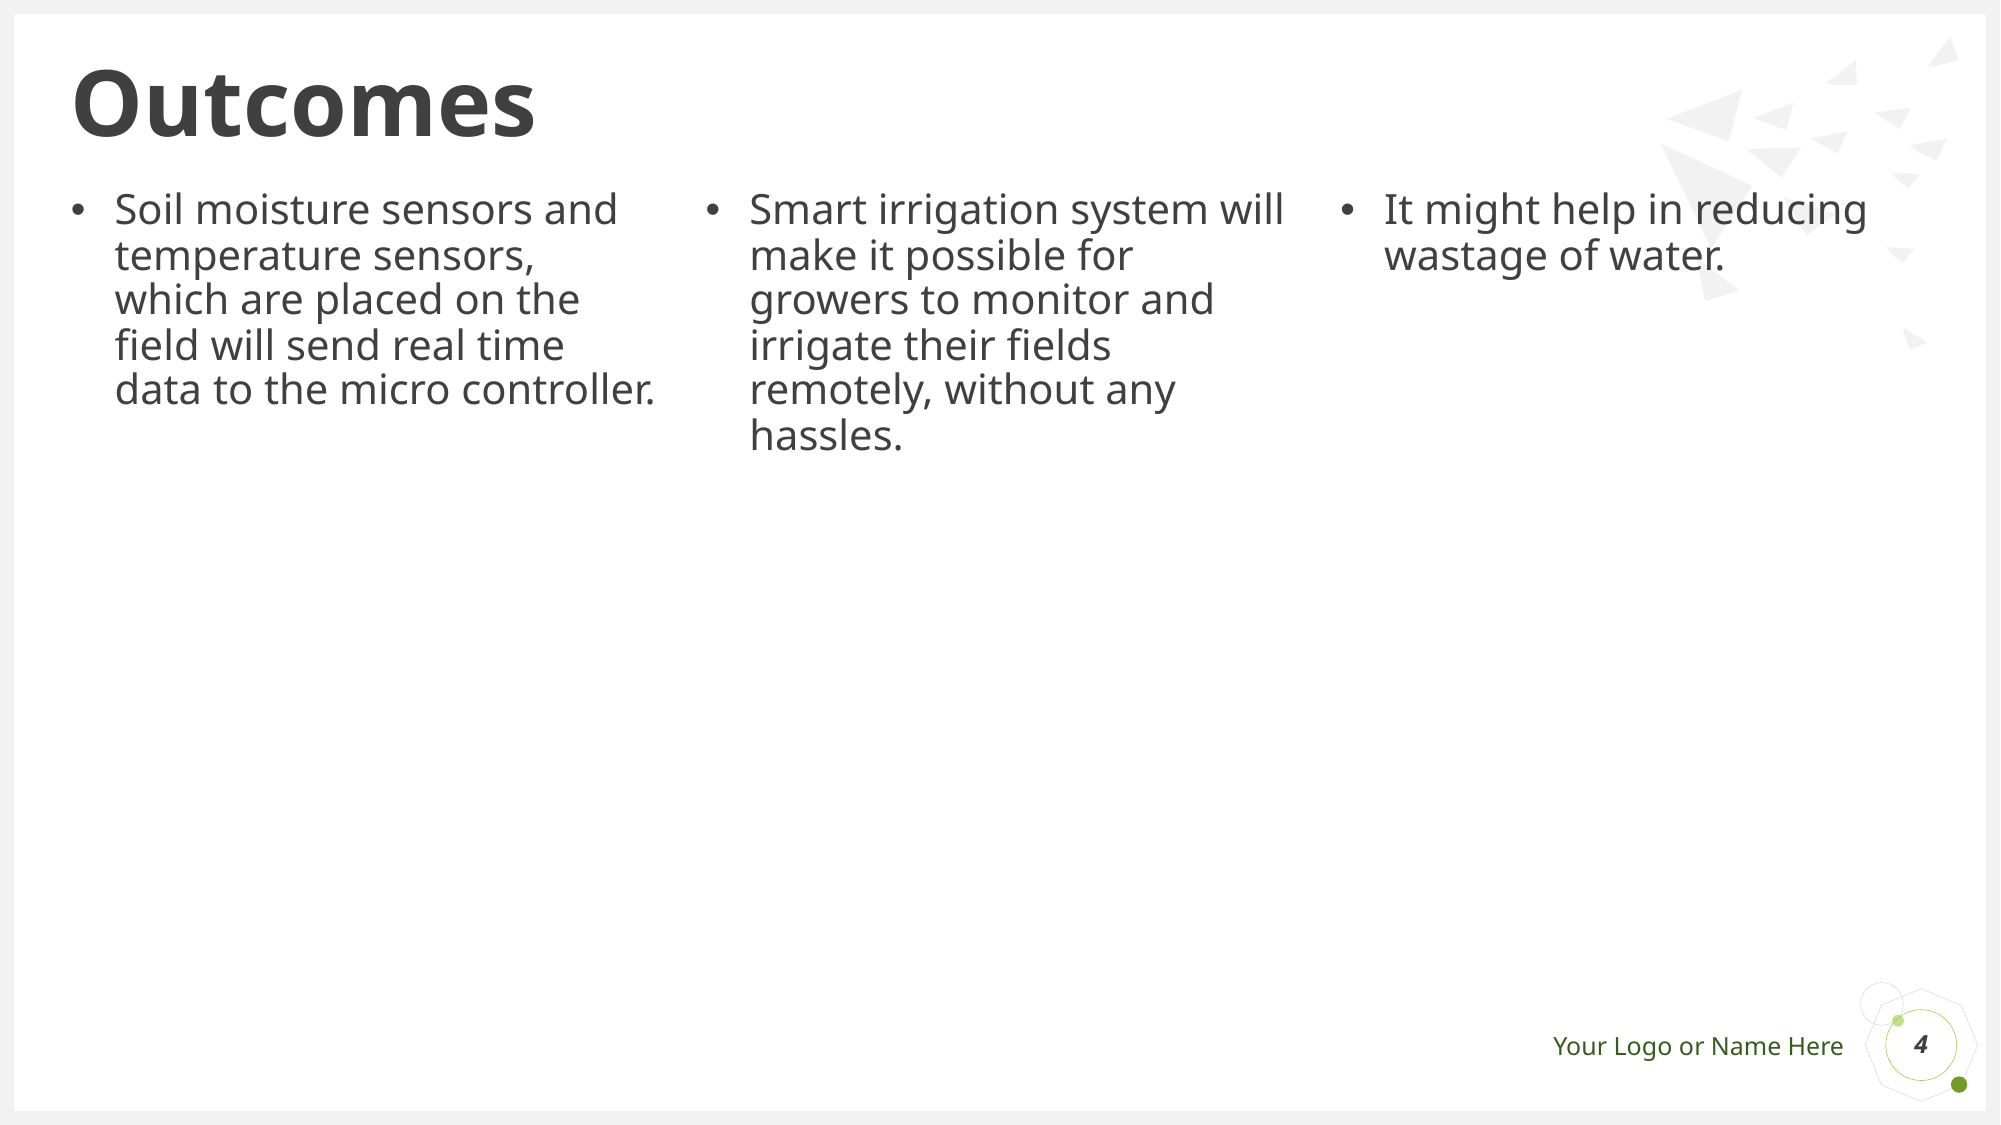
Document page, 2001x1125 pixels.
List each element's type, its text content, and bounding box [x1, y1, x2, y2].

list It might help in reducing wastage of water. [1340, 188, 1932, 1016]
slide_number 4 [1885, 1011, 1957, 1081]
list Soil moisture sensors and temperature sensors, which are placed on the field will send real time data to the micro controller. [70, 188, 662, 1016]
title Outcomes [70, 70, 1932, 142]
list Smart irrigation system will make it possible for growers to monitor and irrigate their fields remotely, without any hassles. [705, 188, 1297, 1016]
